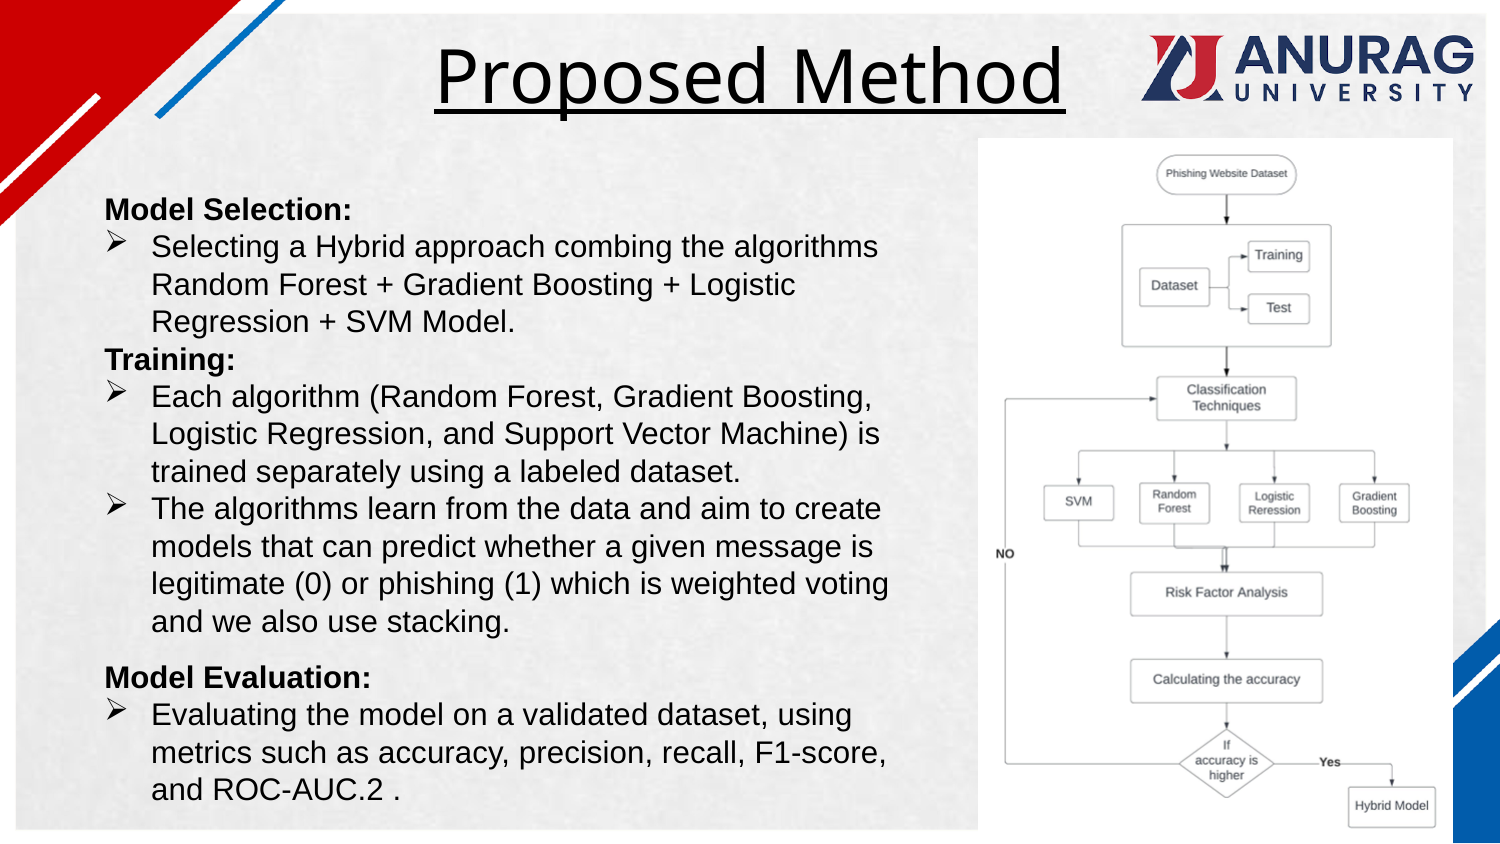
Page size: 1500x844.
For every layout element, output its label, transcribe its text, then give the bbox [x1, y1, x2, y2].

picture [0, 0, 1500, 844]
title Proposed Method [248, 21, 1252, 125]
text_box Model Selection: Selecting a Hybrid approach combing the algorithms Random Forest + Gradient Boosting + Logistic Regression + SVM Model. Training: Each algorithm (Random Forest, Gradient Boosting, Logistic Regression, and Support Vector Machine) is trained separately using a labeled dataset. The algorithms learn from the data and aim to create models that can predict whether a given message is legitimate (0) or phishing (1) which is weighted voting and we also use stacking. Model Evaluation: Evaluating the model on a validated dataset, using metrics such as accuracy, precision, recall, F1-score, and ROC-AUC.2 . [89, 163, 953, 815]
